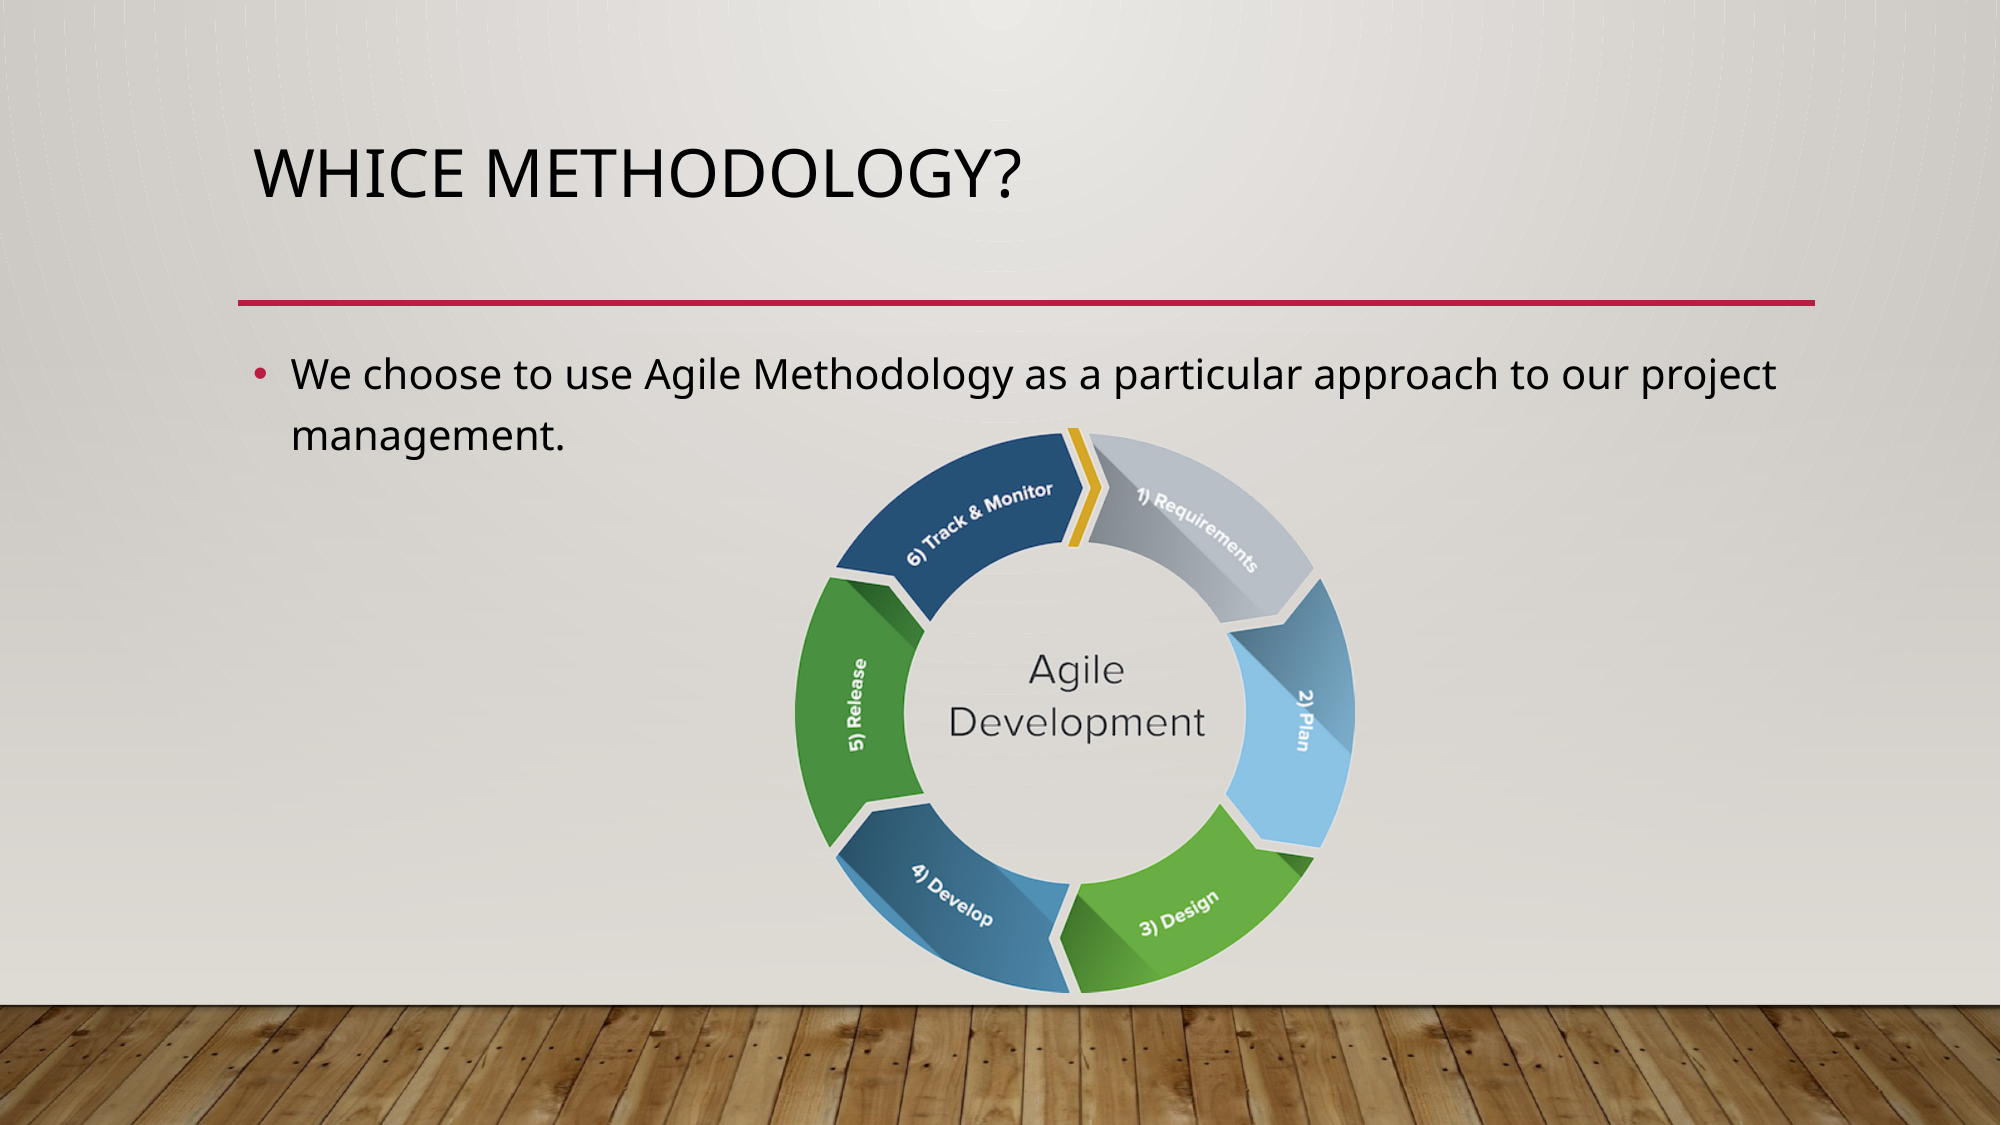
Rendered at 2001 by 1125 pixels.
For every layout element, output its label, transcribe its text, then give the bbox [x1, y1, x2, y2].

picture [794, 428, 1355, 994]
picture [0, 1005, 2000, 1125]
list We choose to use Agile Methodology as a particular approach to our project management. [238, 330, 1814, 897]
title Whice methodology? [238, 131, 1814, 305]
